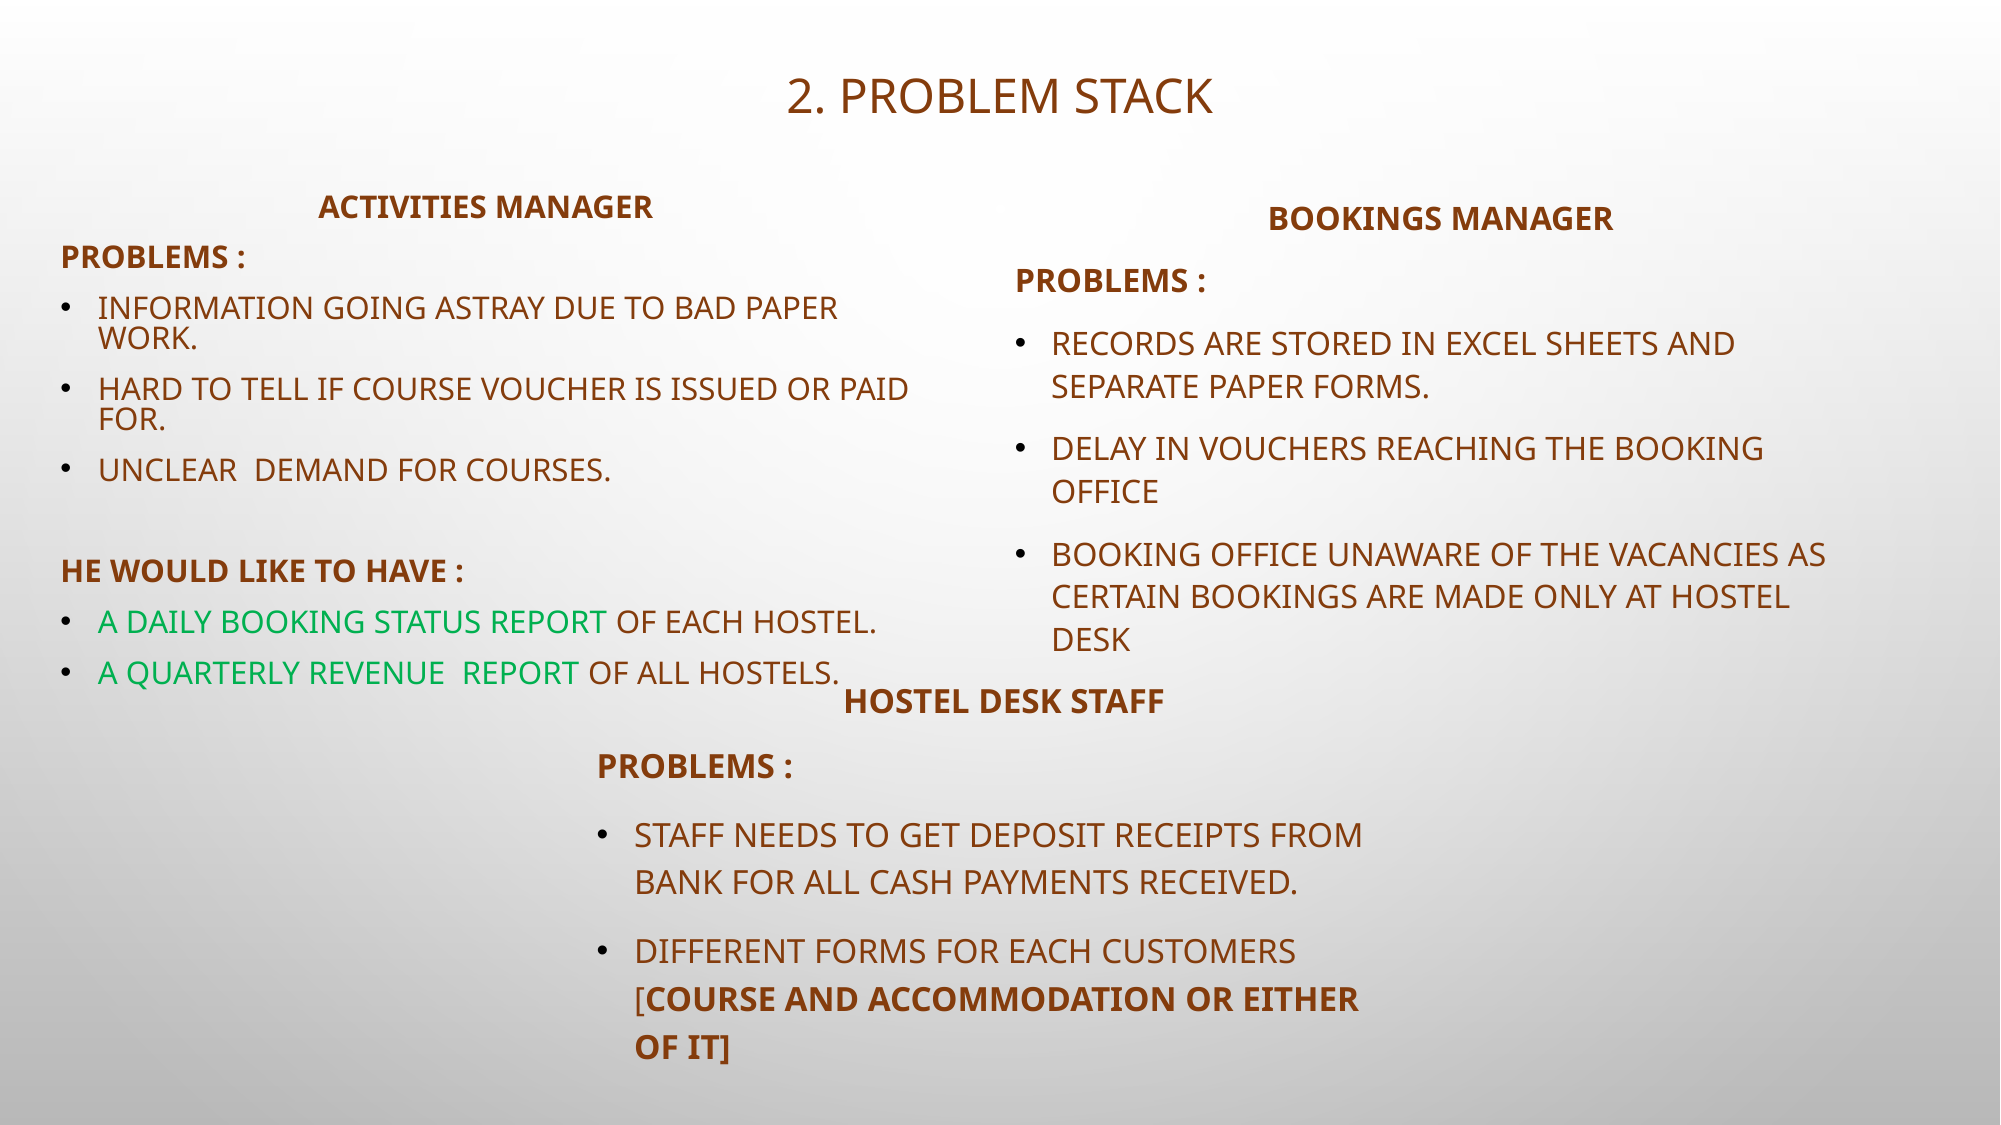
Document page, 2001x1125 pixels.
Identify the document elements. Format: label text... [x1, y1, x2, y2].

list Activities manager Problems : Information going astray DUE TO BAD PAPER WORK. hard to tell if Course voucher IS issued or paid for. unclear demand for Courses. He would like to have : A daily booking status report of each hostel. A quarterly revenue report of all hostels. [45, 186, 927, 645]
picture [0, 0, 2000, 1125]
text_box Hostel desk staff Problems : Staff needs to get deposit receipts from bank for all cash payments received. different forms for each customers [course and accommodation or either of it] [581, 669, 1427, 1079]
title 2. Problem stack [137, 46, 1863, 149]
text_box Bookings manager Problems : RECORDS ARE STORED IN EXCEL SHEETS AND SEPARATE PAPER FORMS. DELAY IN VOUCHERS REACHING THE BOOKING OFFICE booking office unaware of the vacancies as certain bookings are made only at hostel desk [999, 186, 1882, 669]
